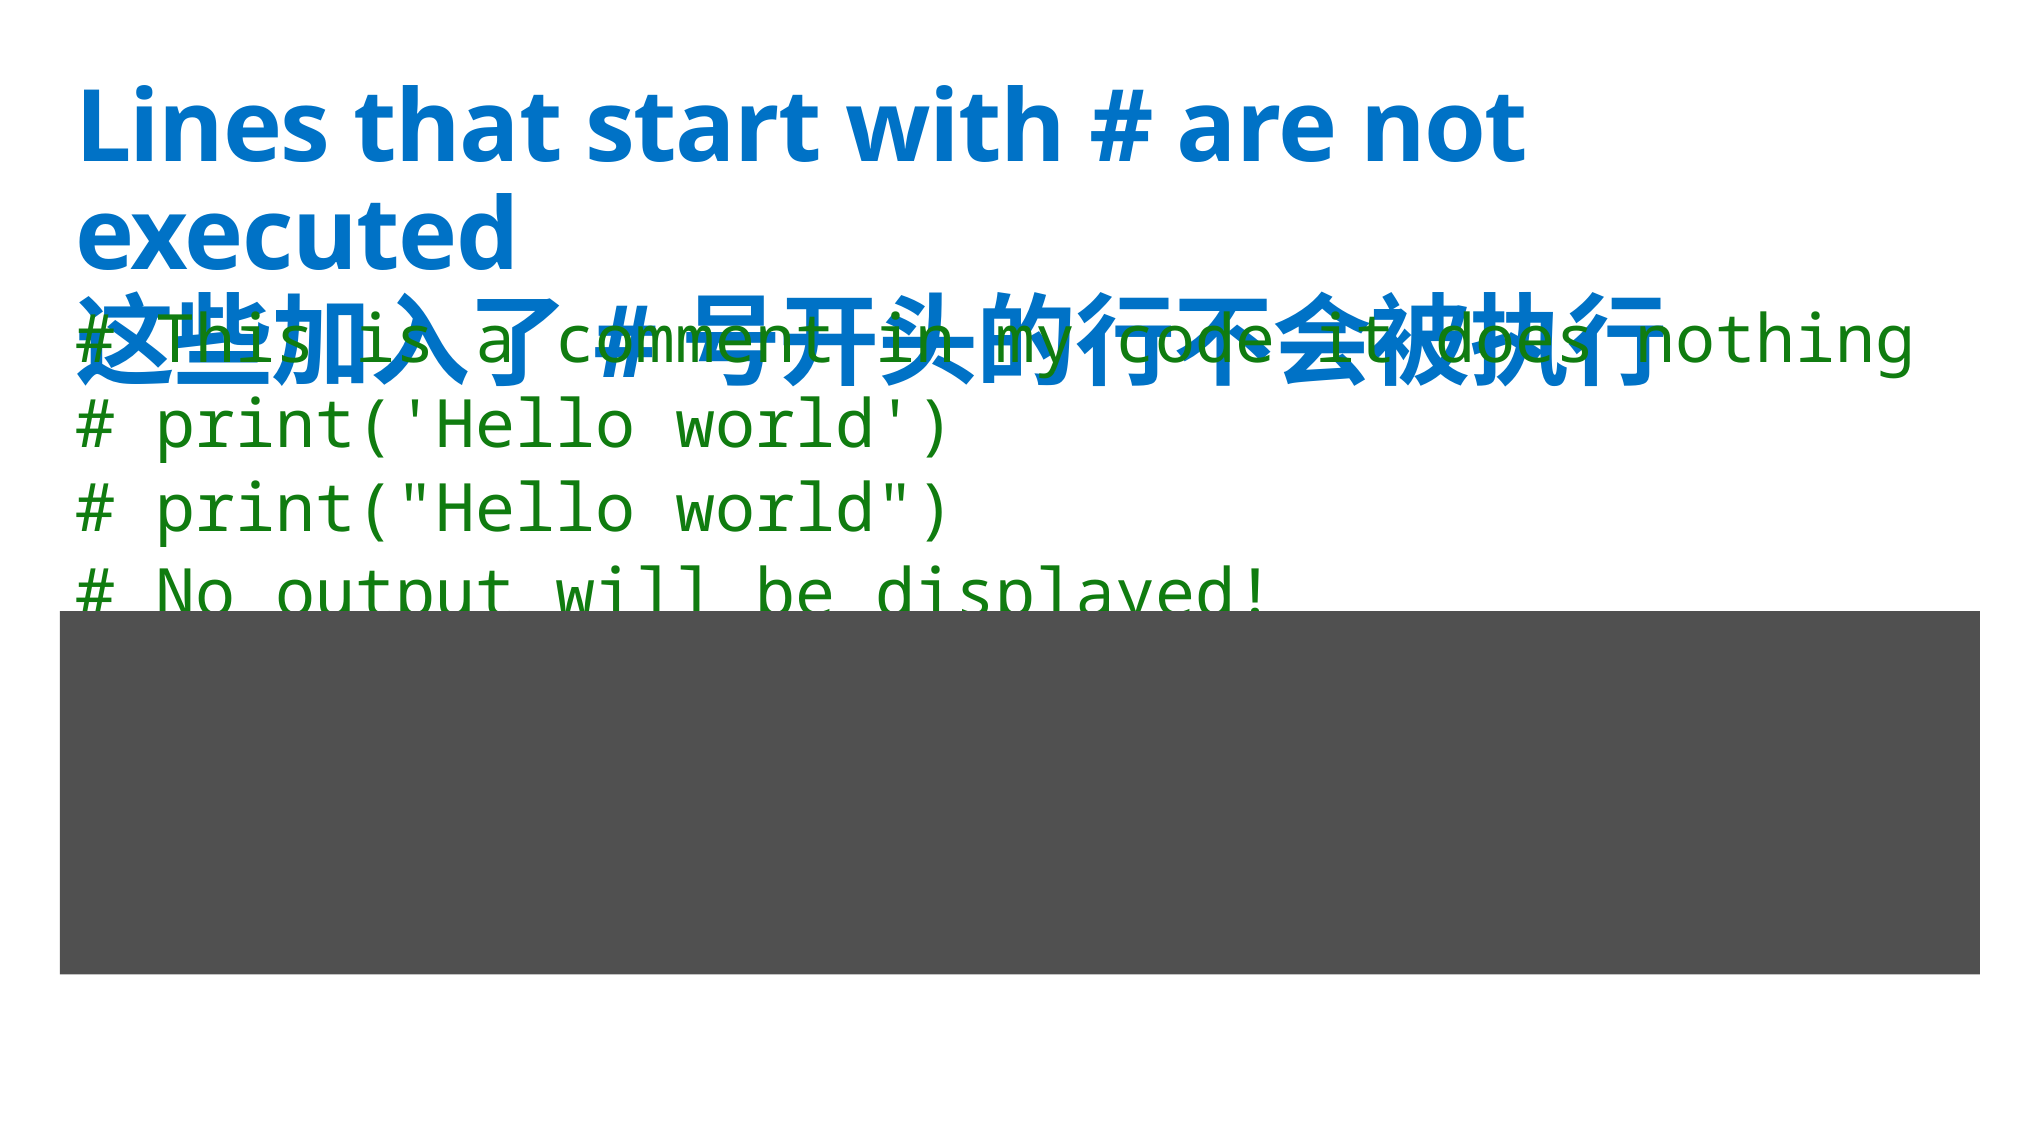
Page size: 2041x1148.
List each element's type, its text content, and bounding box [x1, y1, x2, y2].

text_box [59, 611, 1980, 975]
list # This is a comment in my code it does nothing # print('Hello world') # print("Hello world") # No output will be displayed! [60, 290, 1980, 611]
title Lines that start with # are not executed 这些加入了#号开头的行不会被执行 [60, 60, 1980, 210]
